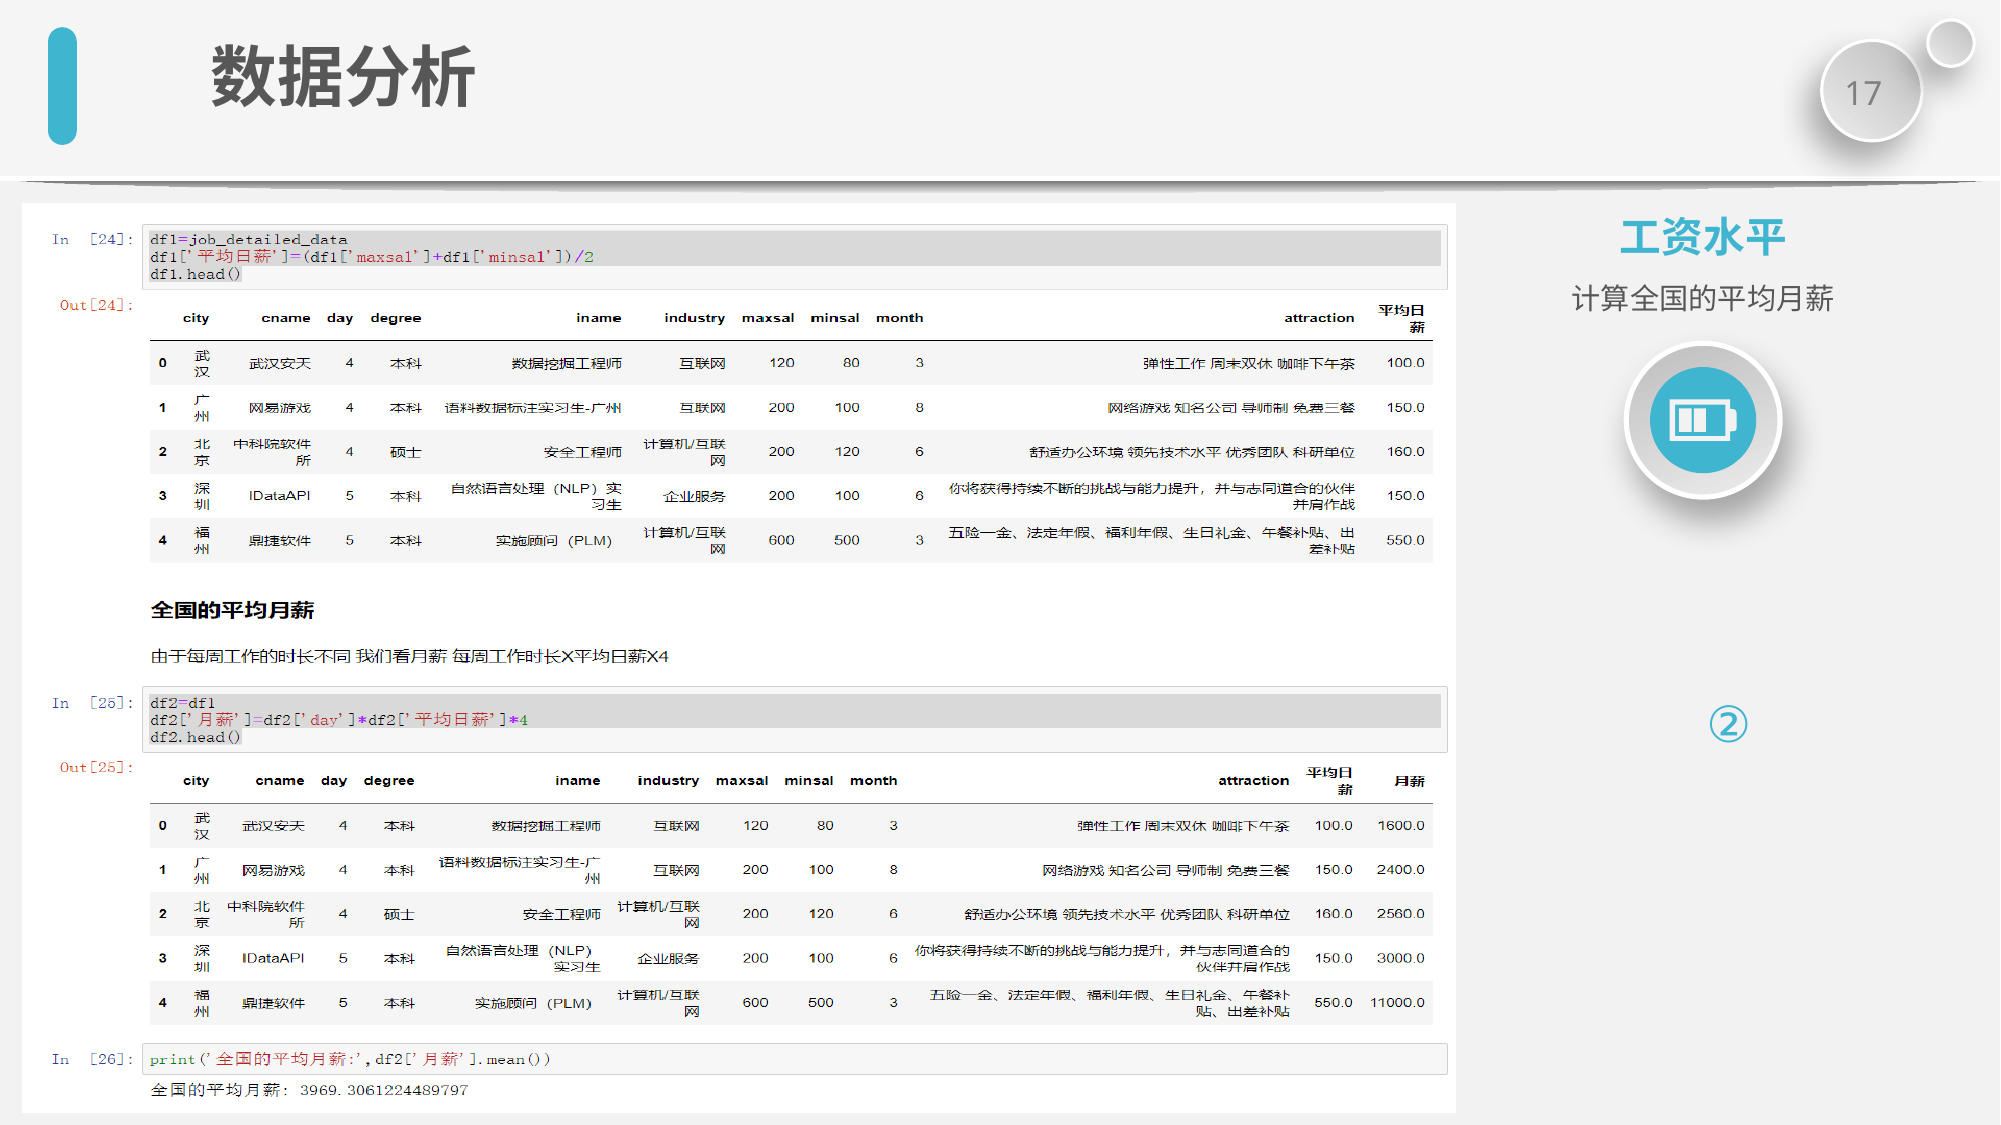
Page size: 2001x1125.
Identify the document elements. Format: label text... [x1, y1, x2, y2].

text_box 工资水平 [1456, 203, 1952, 269]
text_box ② [1691, 684, 1766, 760]
picture [22, 203, 1456, 1113]
text_box 计算全国的平均月薪 [1495, 269, 1911, 323]
text_box 数据分析 [195, 27, 493, 123]
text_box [1626, 343, 1781, 498]
